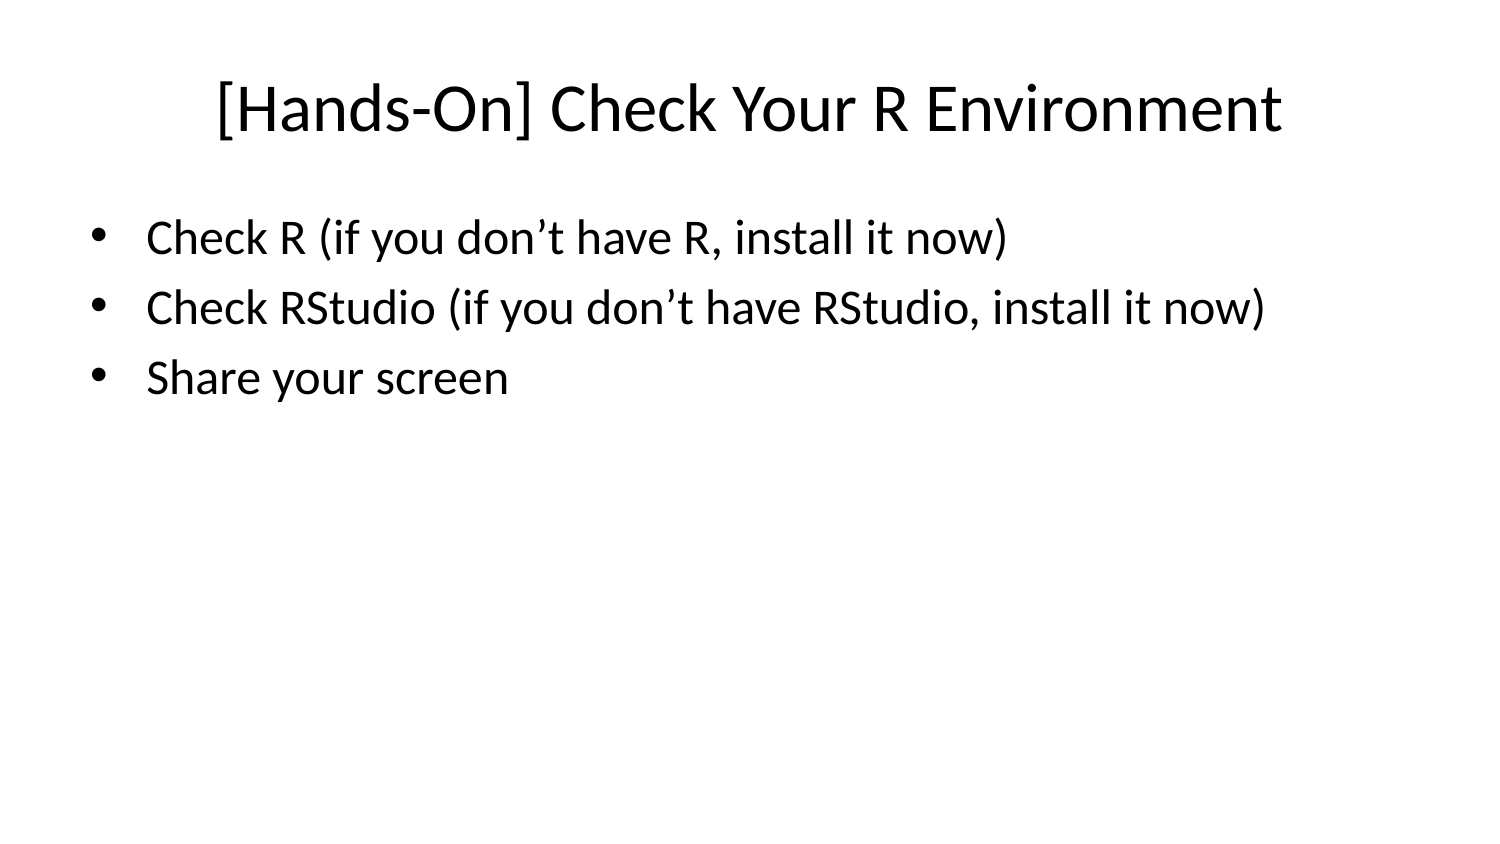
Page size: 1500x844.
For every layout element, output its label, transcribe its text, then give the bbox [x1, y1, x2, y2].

list Check R (if you don’t have R, install it now) Check RStudio (if you don’t have RStudio, install it now) Share your screen [75, 196, 1425, 754]
title [Hands-On] Check Your R Environment [75, 33, 1425, 175]
